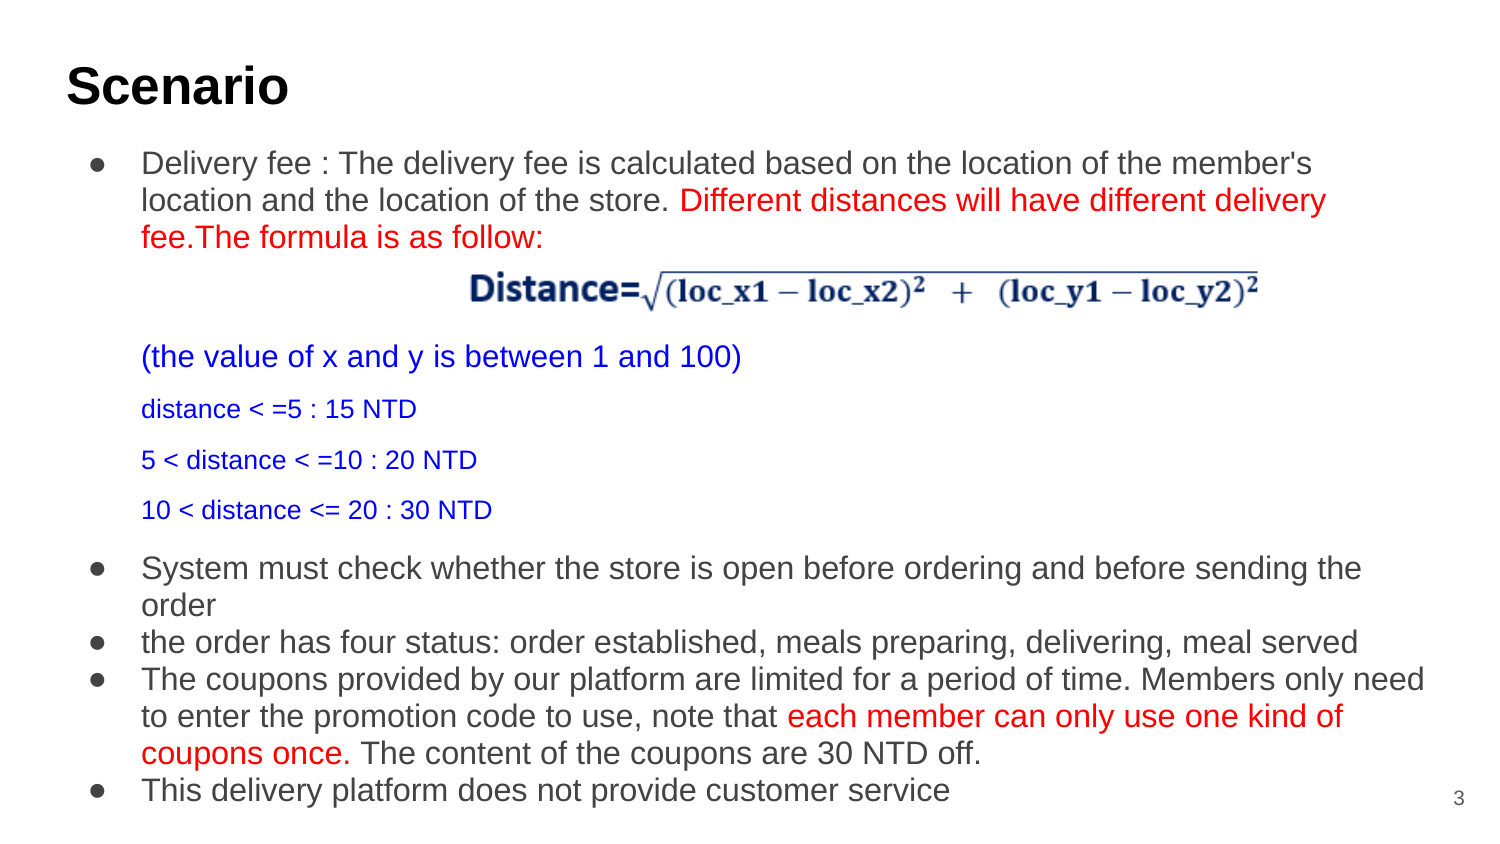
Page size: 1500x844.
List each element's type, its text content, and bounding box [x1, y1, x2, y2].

title Scenario [51, 36, 1449, 130]
slide_number ‹#› [1389, 764, 1480, 830]
picture [463, 260, 1258, 319]
list Delivery fee : The delivery fee is calculated based on the location of the member's location and the location of the store. Different distances will have different delivery fee.The formula is as follow: (the value of x and y is between 1 and 100) distance < =5 : 15 NTD 5 < distance < =10 : 20 NTD 10 < distance <= 20 : 30 NTD System must check whether the store is open before ordering and before sending the order the order has four status: order established, meals preparing, delivering, meal served The coupons provided by our platform are limited for a period of time. Members only need to enter the promotion code to use, note that each member can only use one kind of coupons once. The content of the coupons are 30 NTD off. This delivery platform does not provide customer service [51, 130, 1449, 691]
